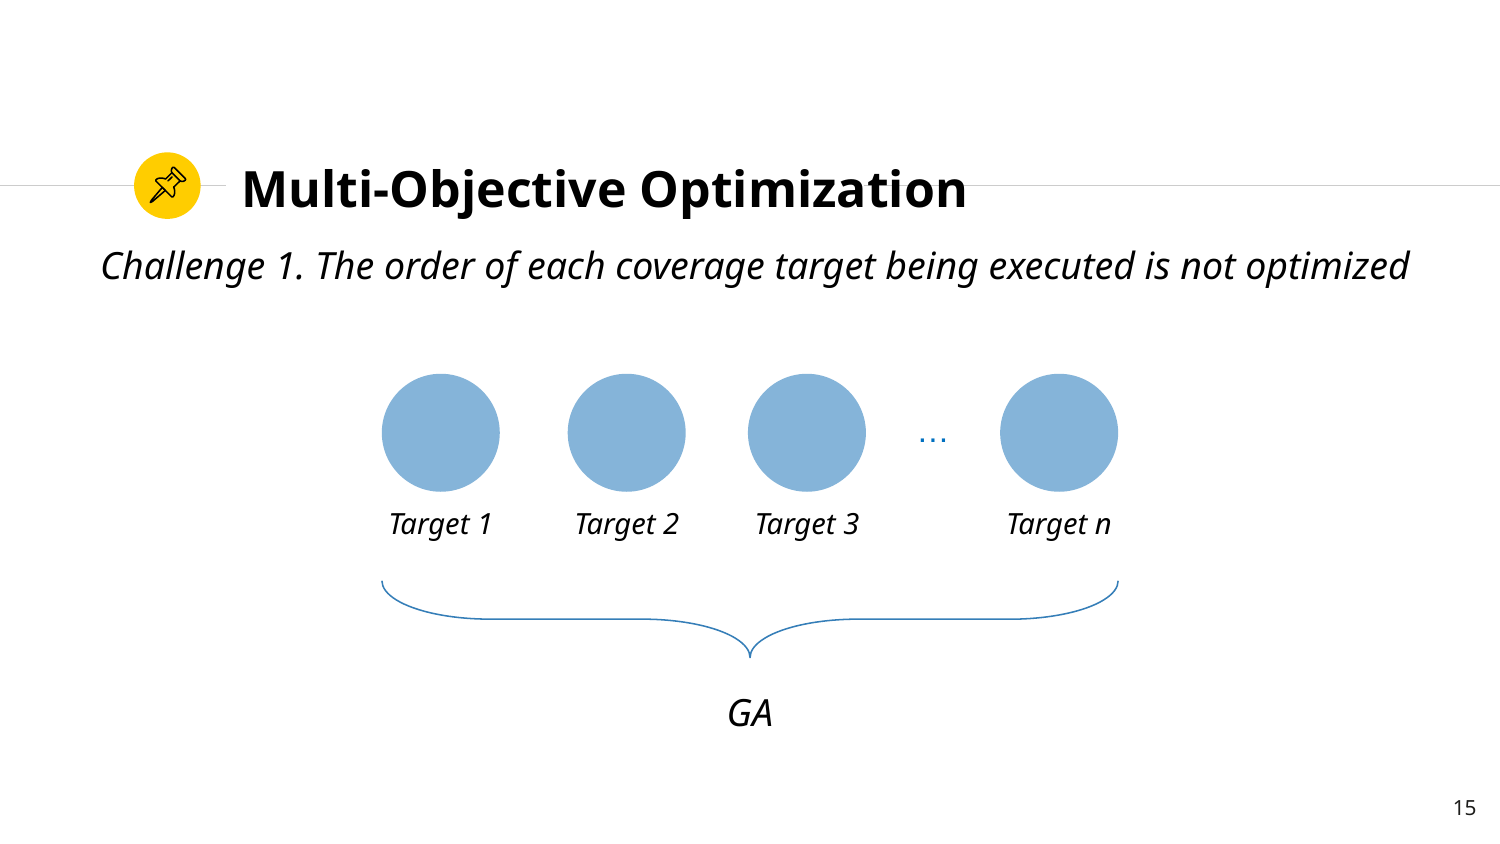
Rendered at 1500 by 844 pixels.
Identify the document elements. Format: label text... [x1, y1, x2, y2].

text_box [360, 373, 1140, 743]
list Challenge 1. The order of each coverage target being executed is not optimized [20, 227, 1492, 738]
title Multi-Objective Optimization [226, 151, 1271, 223]
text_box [150, 166, 186, 203]
slide_number 15 [1401, 779, 1492, 844]
